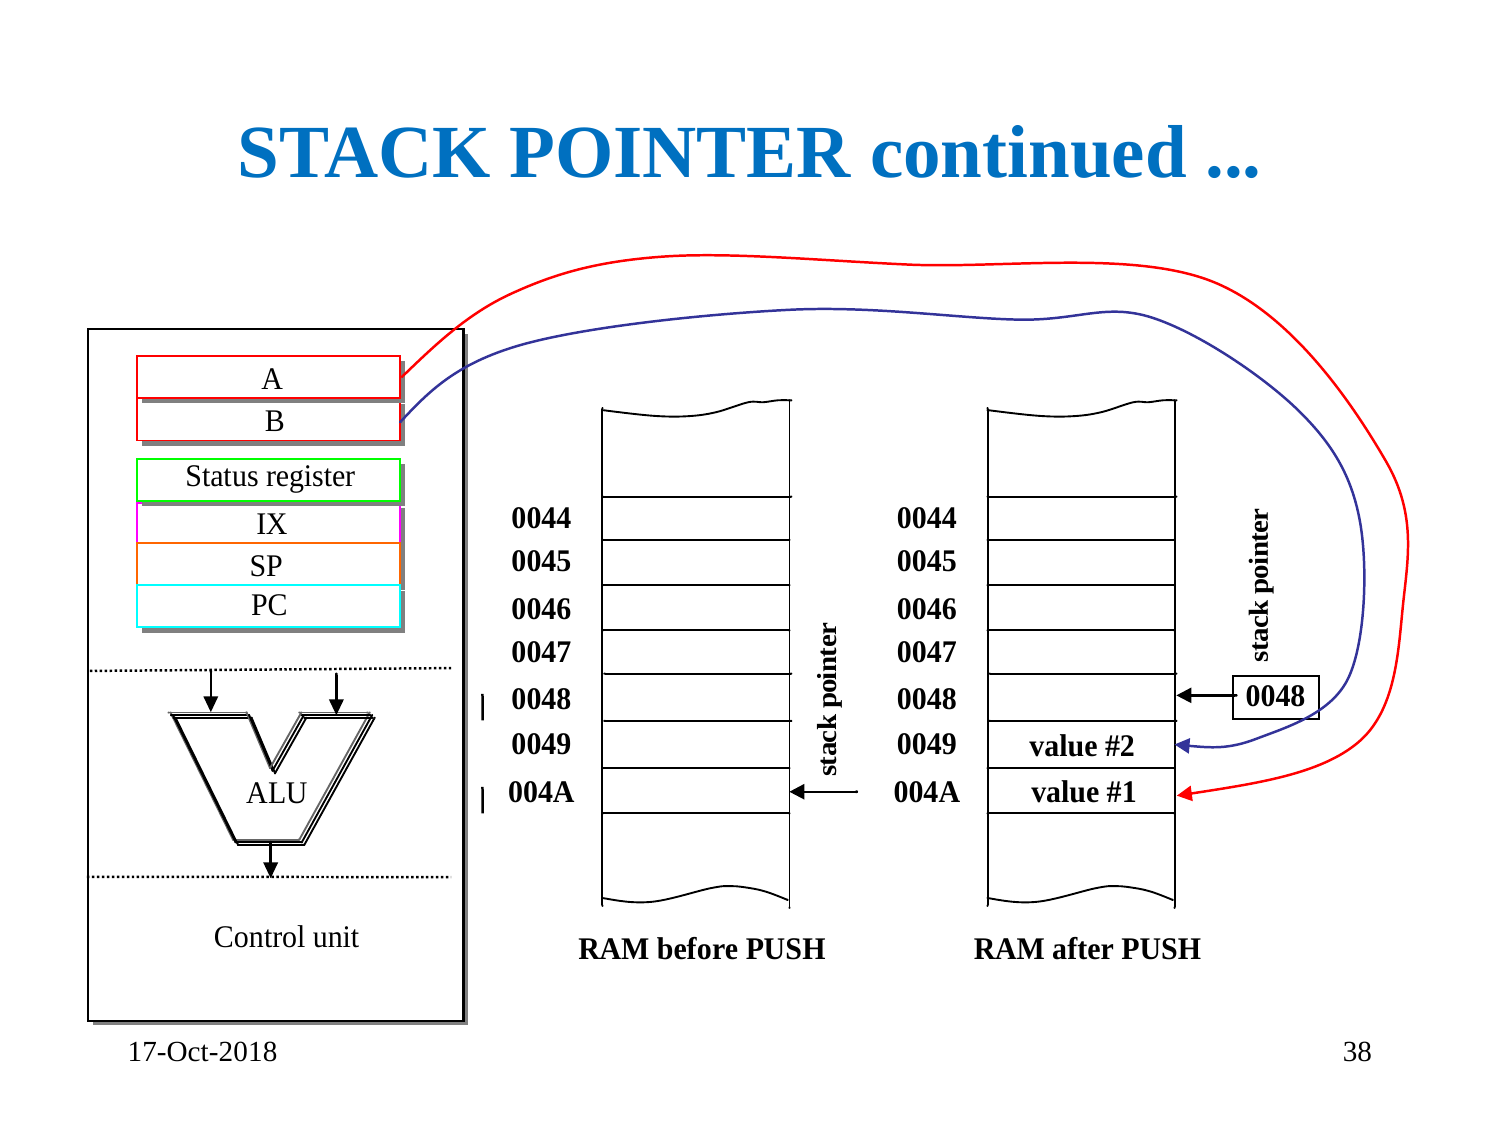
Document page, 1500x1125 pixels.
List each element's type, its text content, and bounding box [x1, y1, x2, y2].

title Stack pointer continued ... [112, 92, 1388, 204]
slide_number 17-Oct-2018 [112, 1033, 426, 1101]
slide_number 38 [1074, 1033, 1388, 1101]
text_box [84, 246, 1419, 1026]
